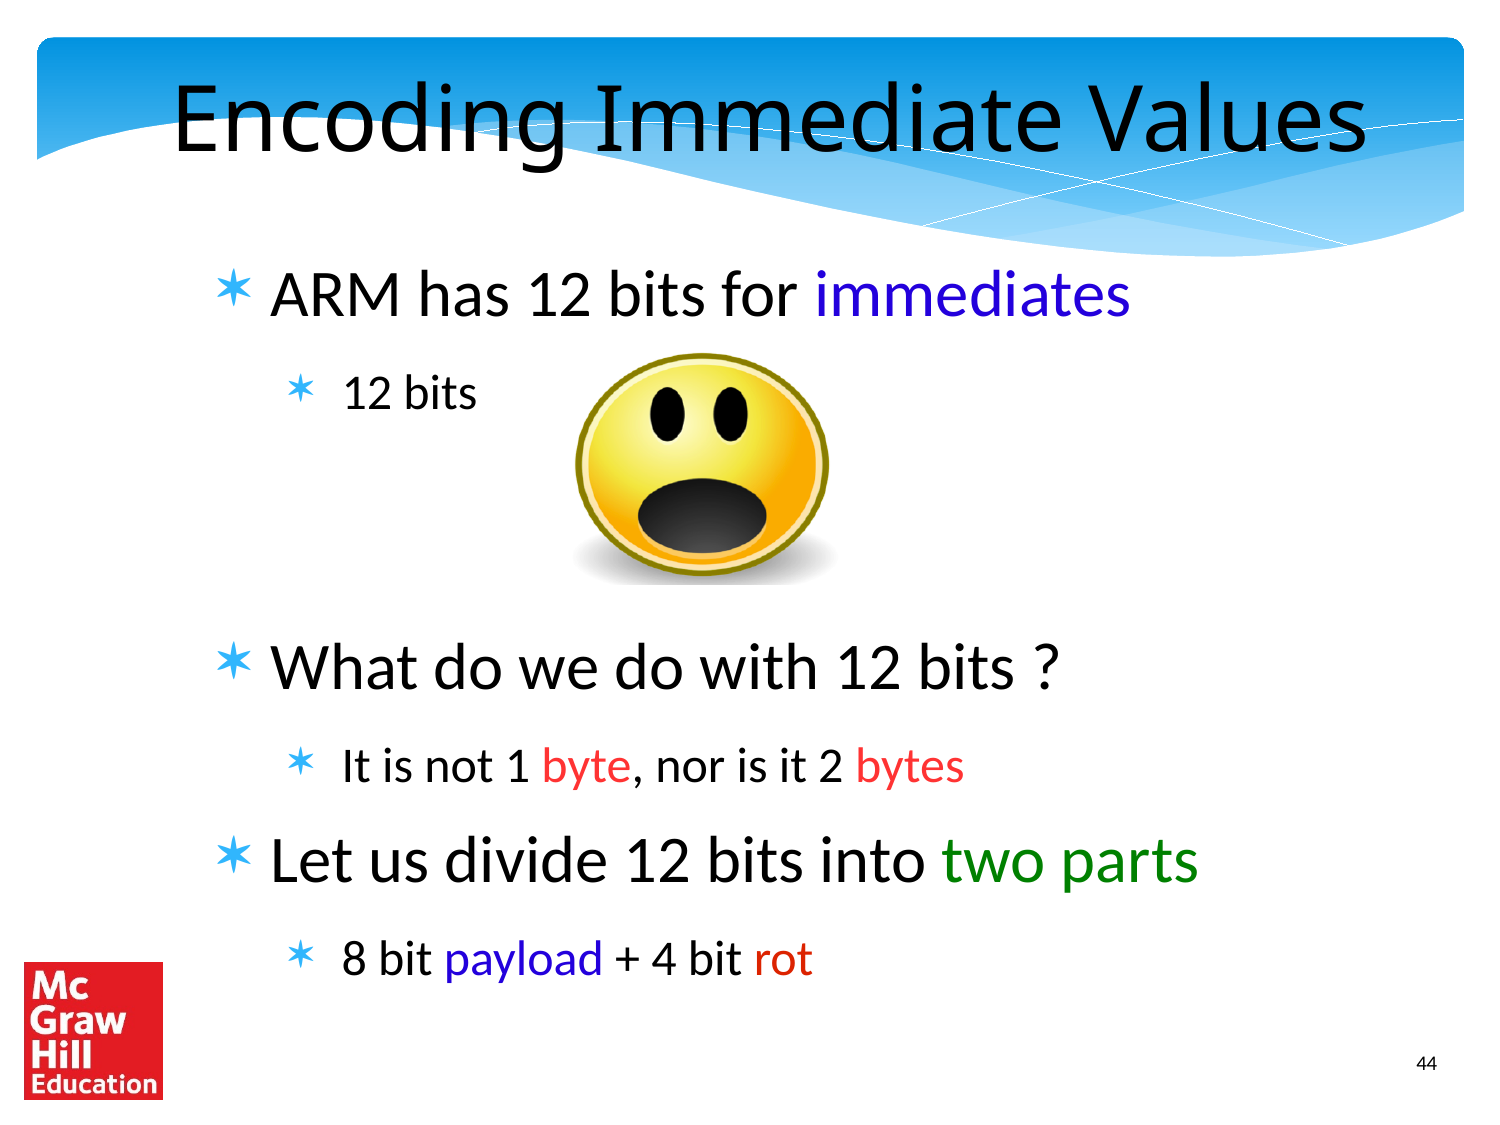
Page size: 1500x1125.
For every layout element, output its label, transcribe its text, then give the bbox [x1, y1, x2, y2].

picture [549, 349, 850, 585]
title Encoding Immediate Values [162, 37, 1380, 192]
list ARM has 12 bits for immediates 12 bits What do we do with 12 bits ? It is not 1 byte, nor is it 2 bytes Let us divide 12 bits into two parts 8 bit payload + 4 bit rot [200, 249, 1417, 1060]
picture [24, 962, 163, 1100]
